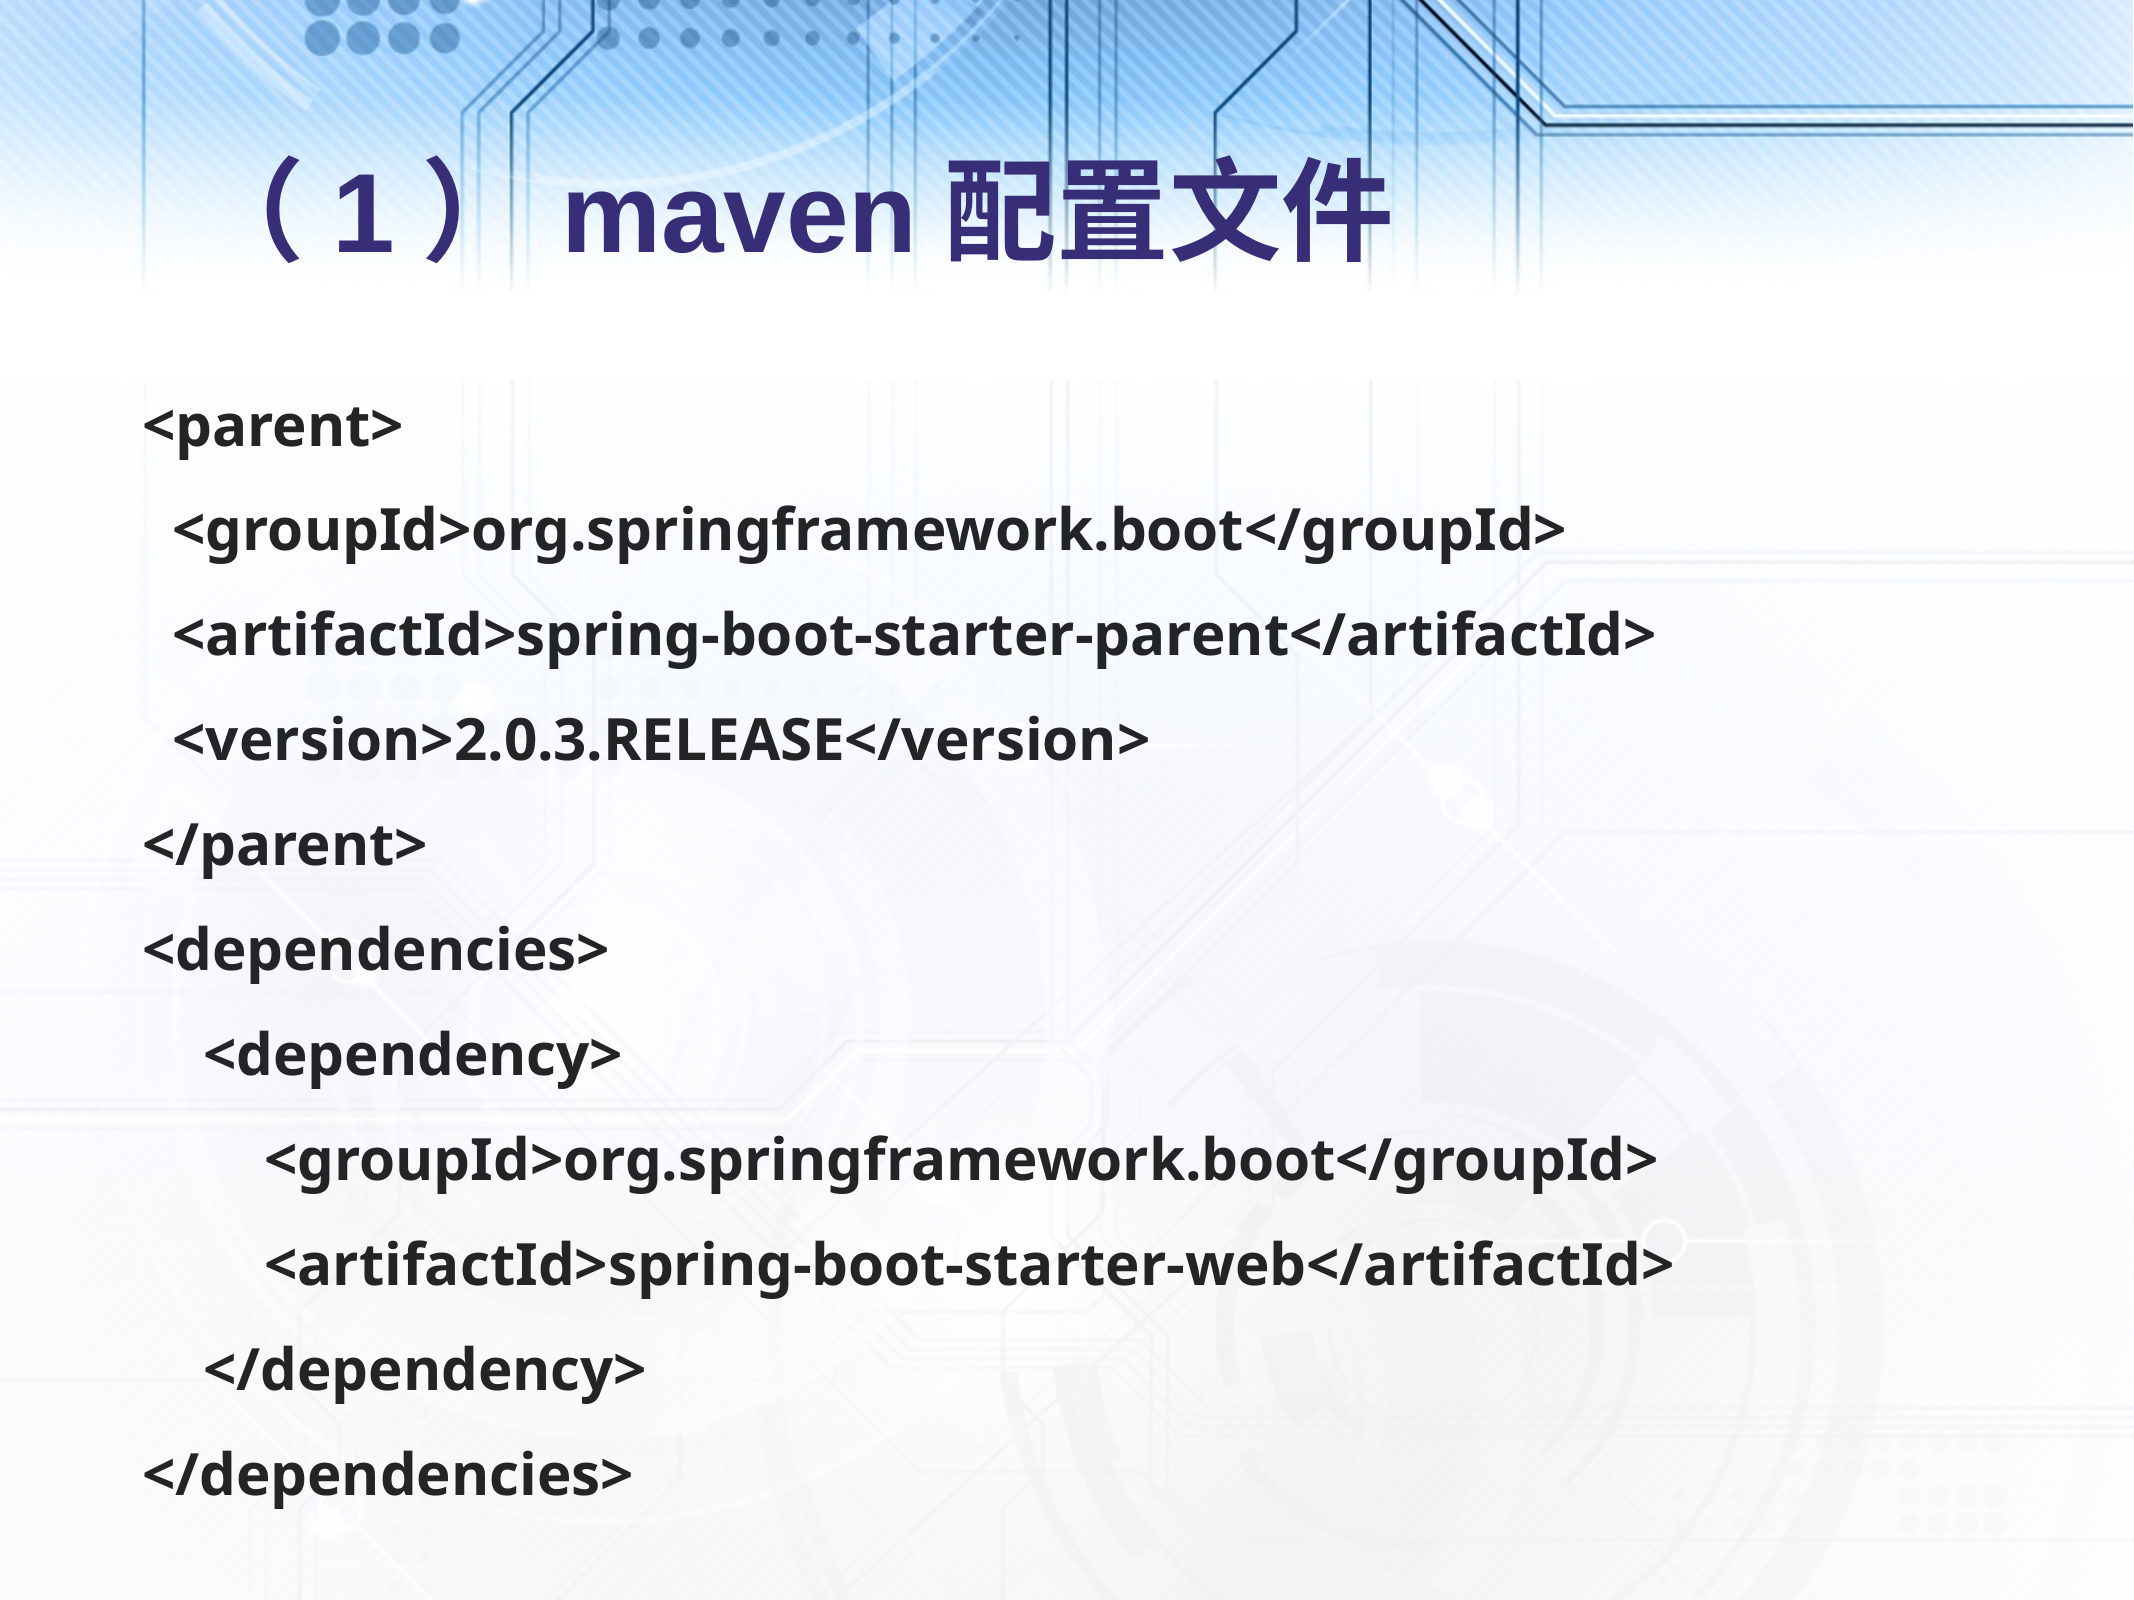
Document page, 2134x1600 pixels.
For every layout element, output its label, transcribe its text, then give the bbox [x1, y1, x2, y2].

text_box <parent> <groupId>org.springframework.boot</groupId> <artifactId>spring-boot-starter-parent</artifactId> <version>2.0.3.RELEASE</version> </parent> <dependencies> <dependency> <groupId>org.springframework.boot</groupId> <artifactId>spring-boot-starter-web</artifactId> </dependency> </dependencies> [103, 344, 2030, 1530]
picture [0, 0, 2133, 316]
title （1）maven配置文件 [192, 43, 1910, 278]
